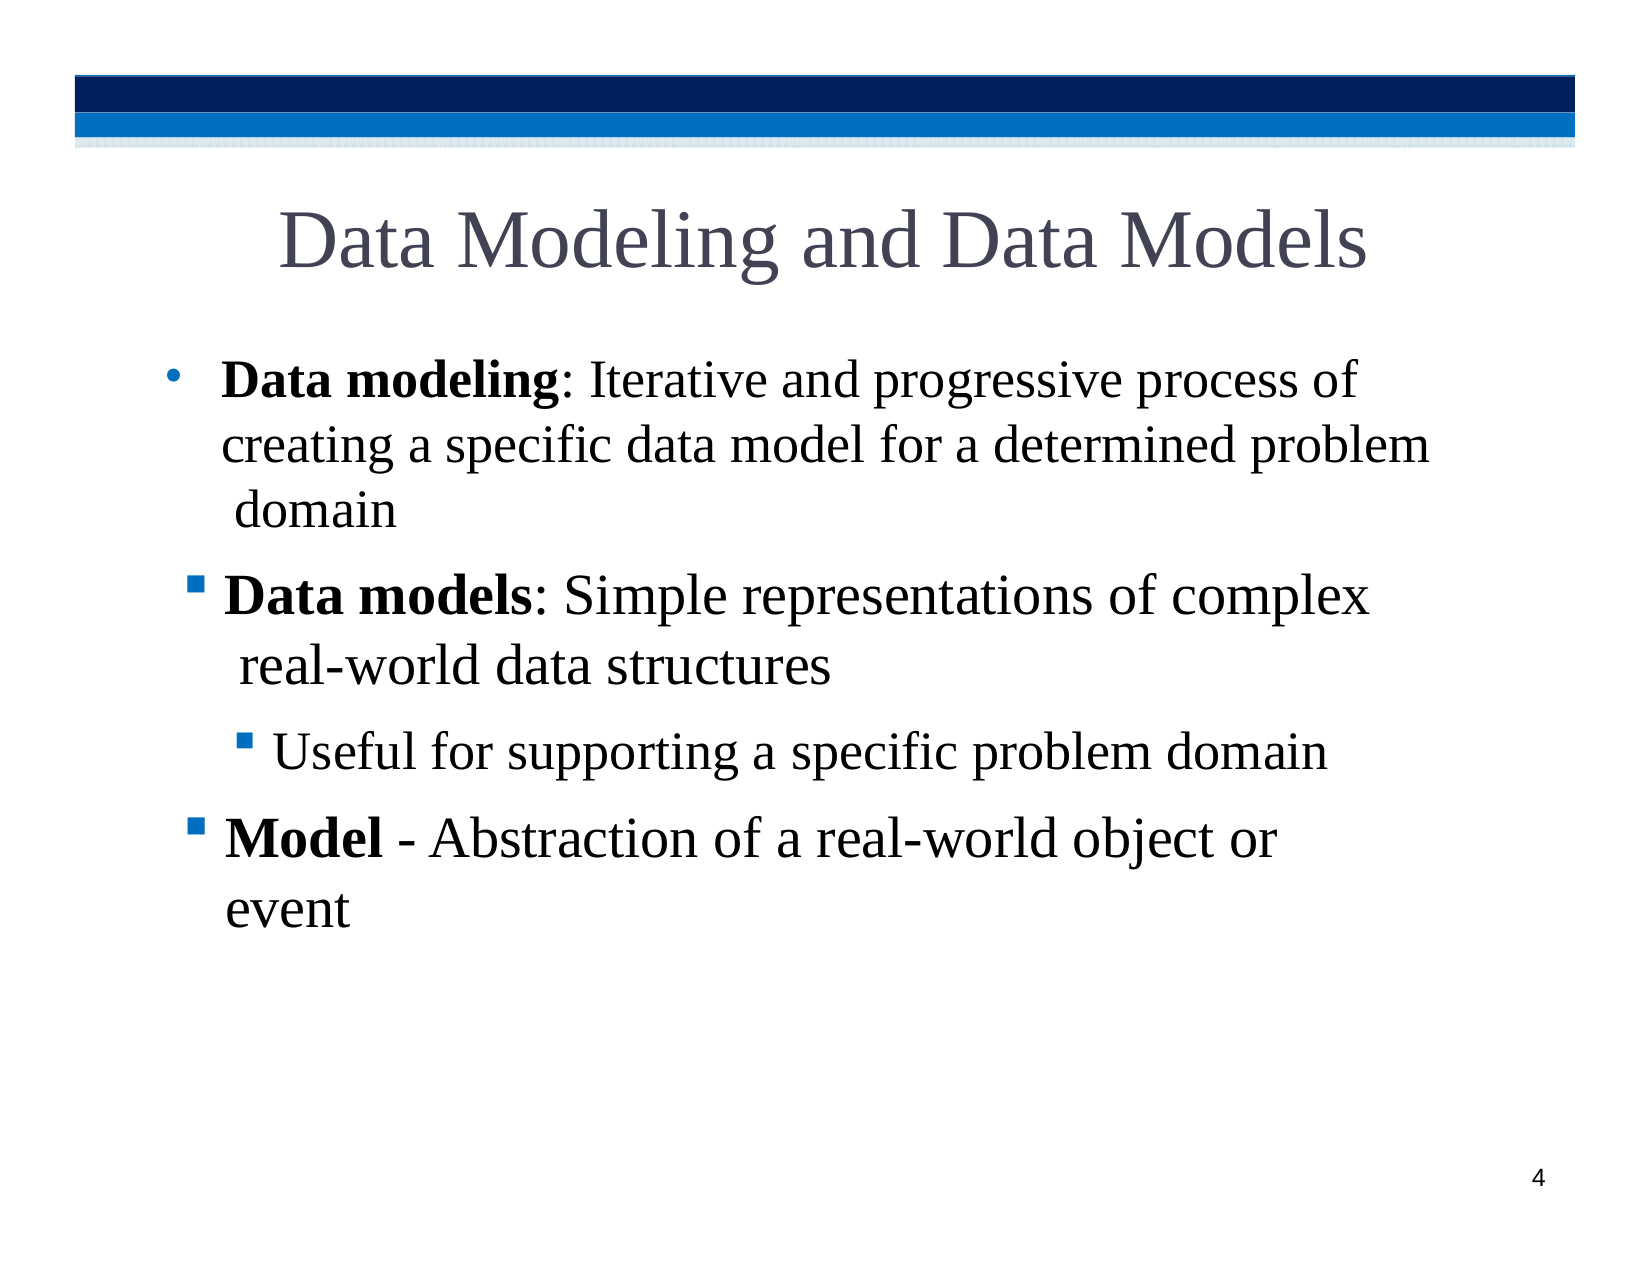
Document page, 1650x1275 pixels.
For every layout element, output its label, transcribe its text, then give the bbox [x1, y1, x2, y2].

text_box Data modeling: Iterative and progressive process of creating a specific data model for a determined problem domain Data models: Simple representations of complex real-world data structures Useful for supporting a specific problem domain Model - Abstraction of a real-world object or event [162, 340, 1435, 939]
slide_number 4 [1525, 1165, 1566, 1275]
title Data Modeling and Data Models [276, 182, 1374, 340]
text_box [74, 137, 1575, 148]
